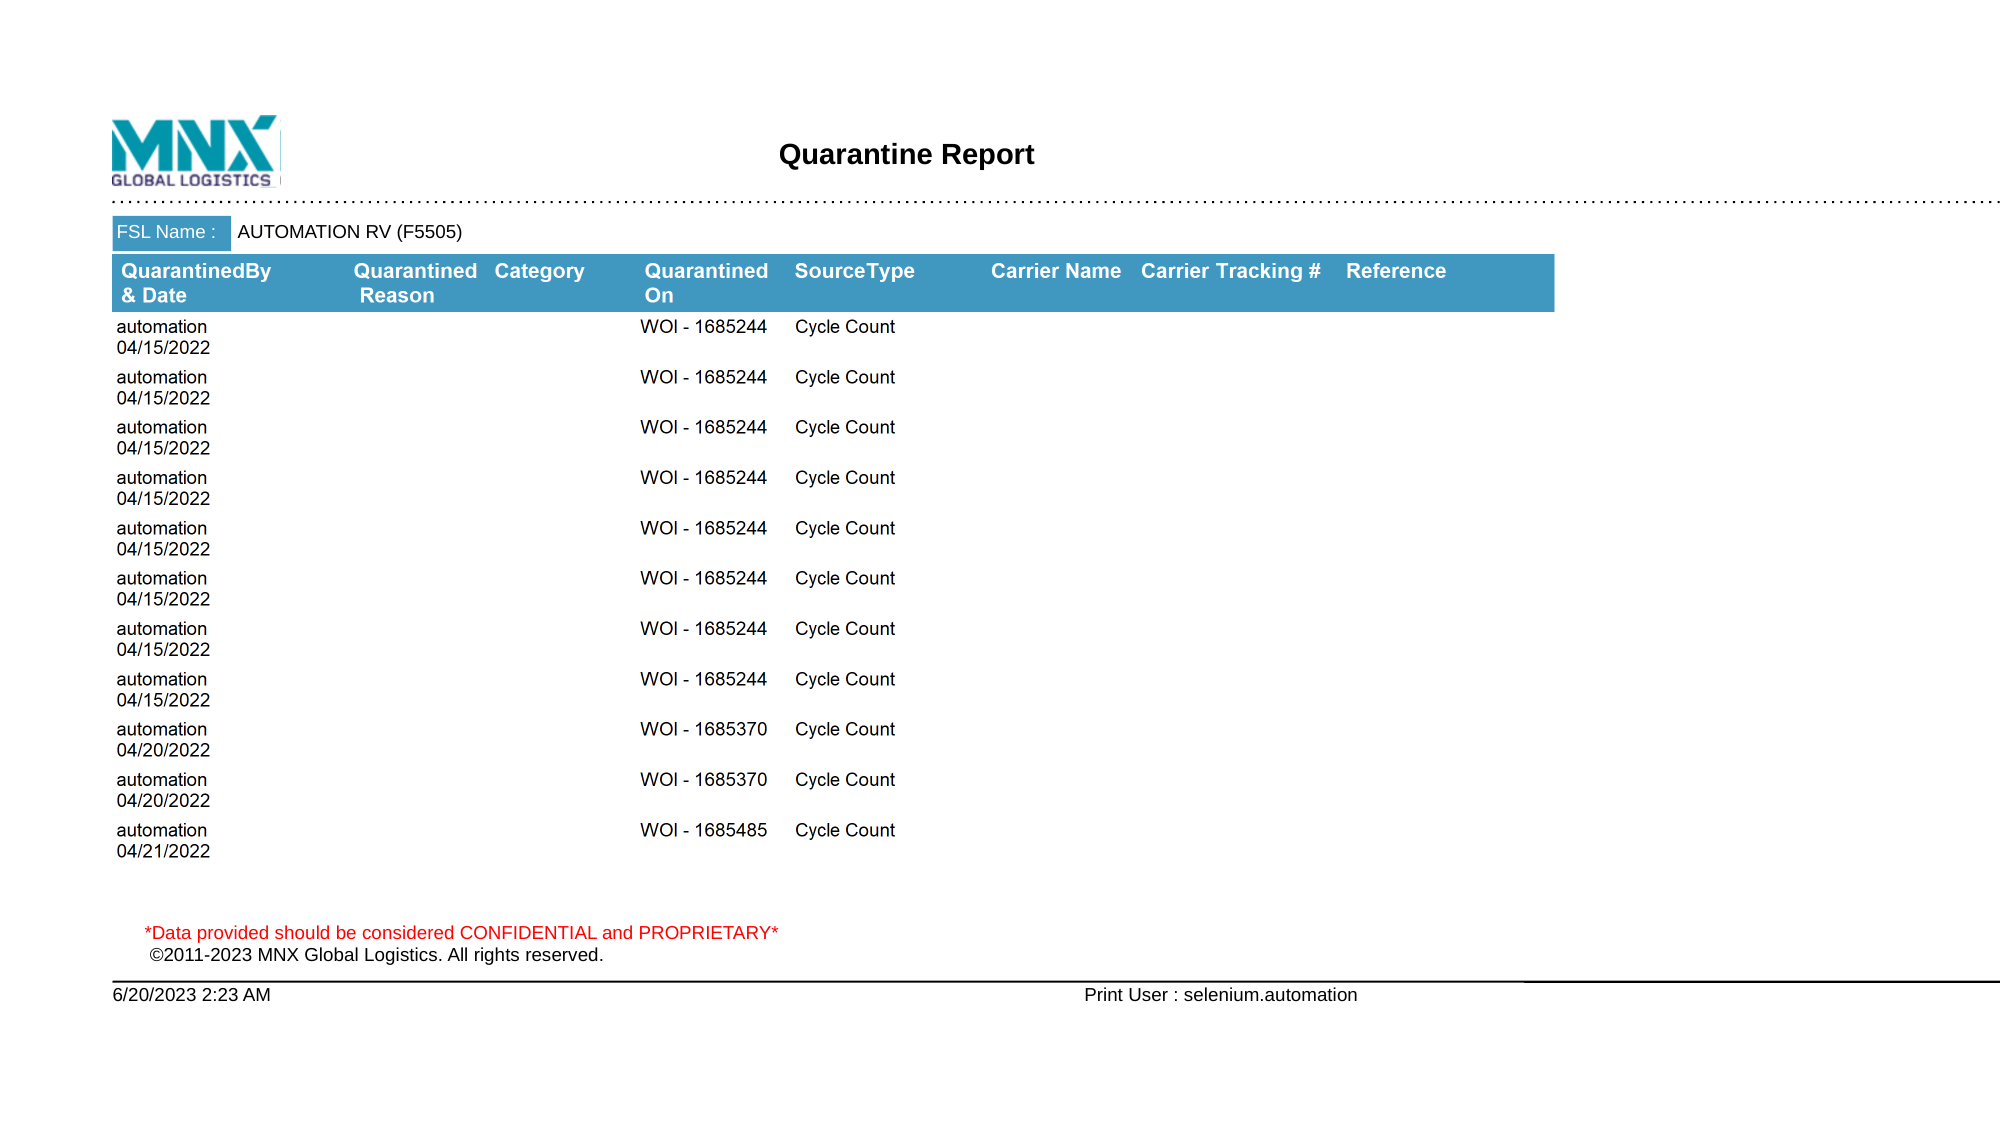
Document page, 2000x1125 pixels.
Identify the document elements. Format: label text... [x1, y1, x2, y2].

text_box Quarantine Report [562, 131, 1252, 173]
text_box FSL Name : [112, 215, 232, 252]
text_box ©2011-2023 MNX Global Logistics. All rights reserved. [144, 942, 1158, 964]
picture [112, 254, 1555, 866]
picture [112, 115, 323, 188]
text_box *Data provided should be considered CONFIDENTIAL and PROPRIETARY* [144, 920, 1158, 942]
text_box AUTOMATION RV (F5505) [233, 215, 669, 252]
text_box 6/20/2023 2:23 AM [112, 983, 343, 1013]
text_box Print User : selenium.automation [1055, 983, 1387, 1013]
